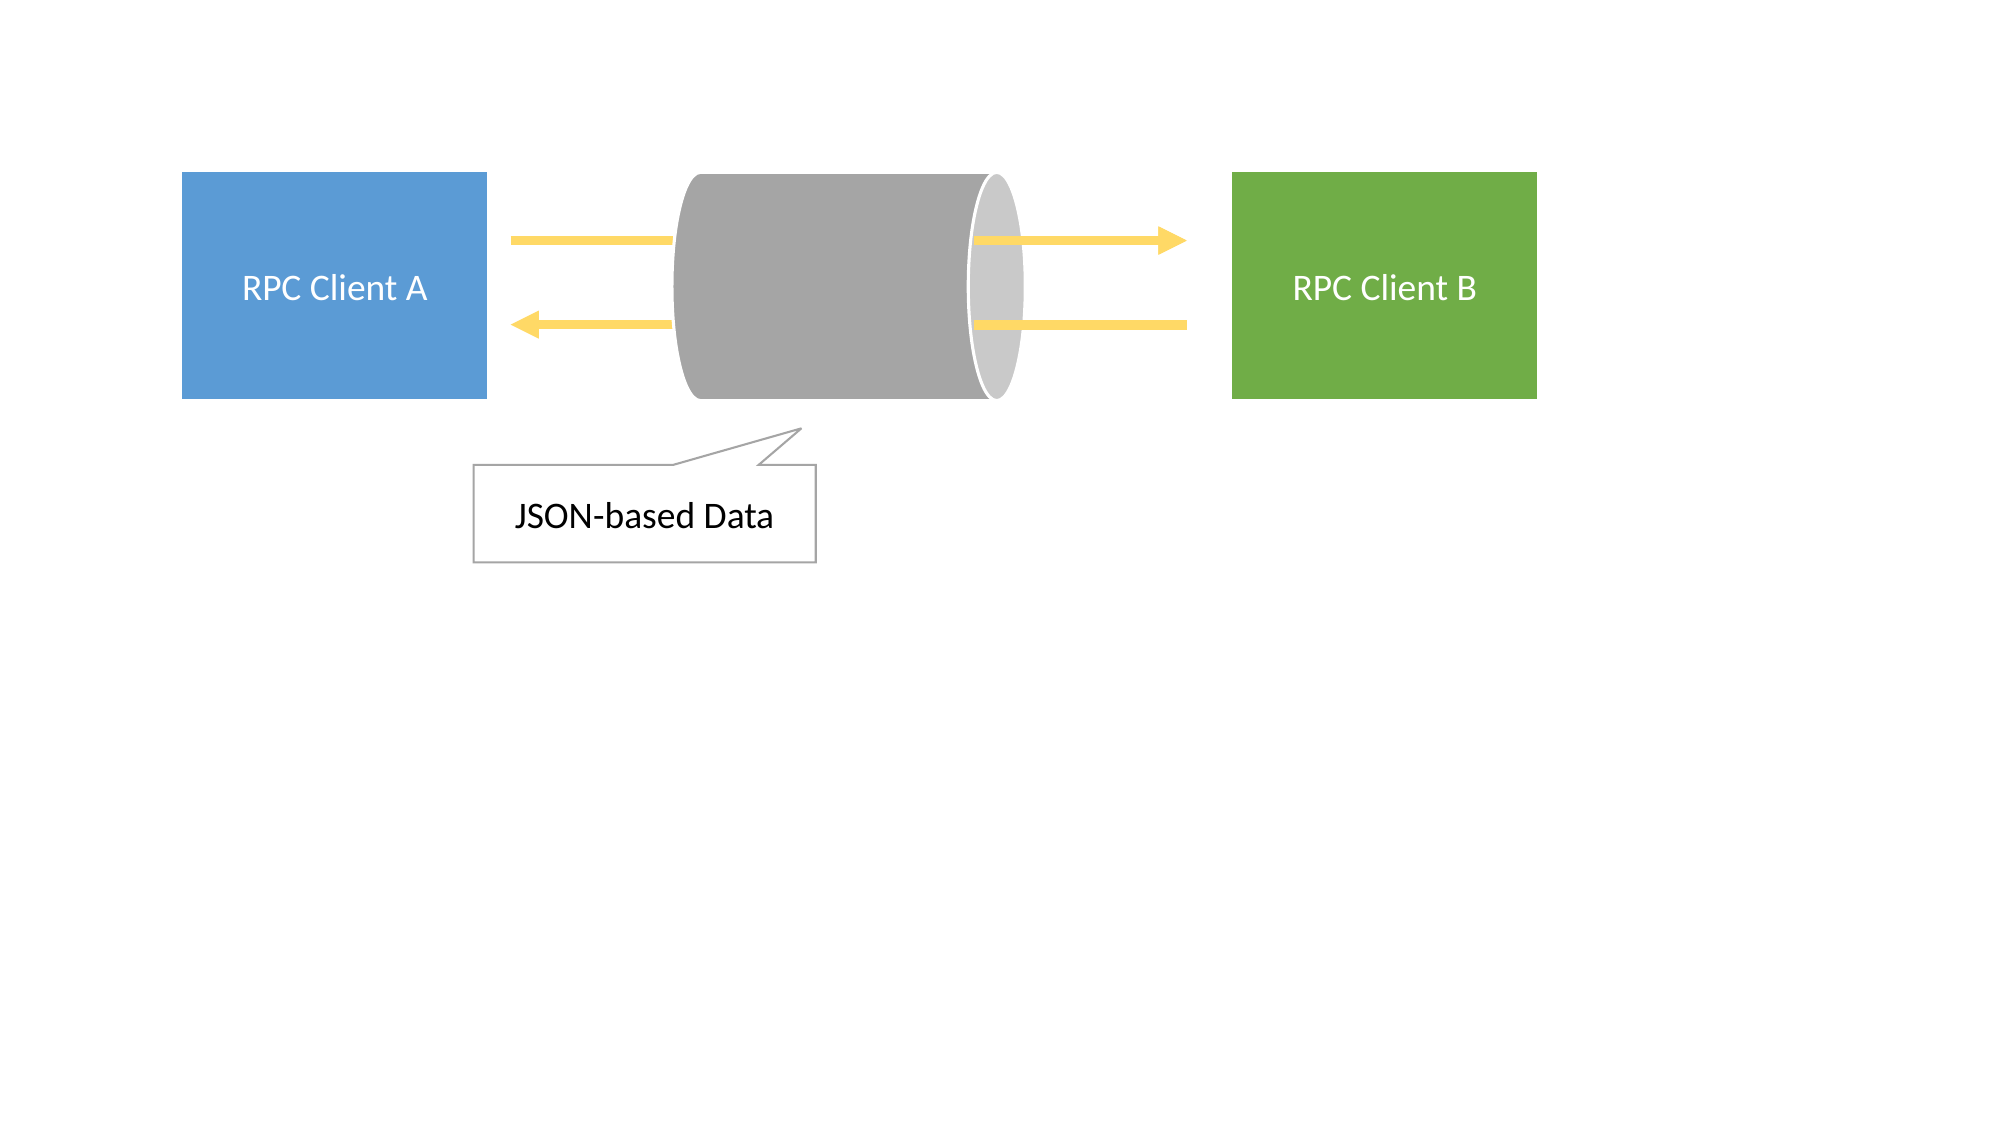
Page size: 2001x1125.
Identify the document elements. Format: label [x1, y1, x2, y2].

text_box [180, 170, 1540, 563]
